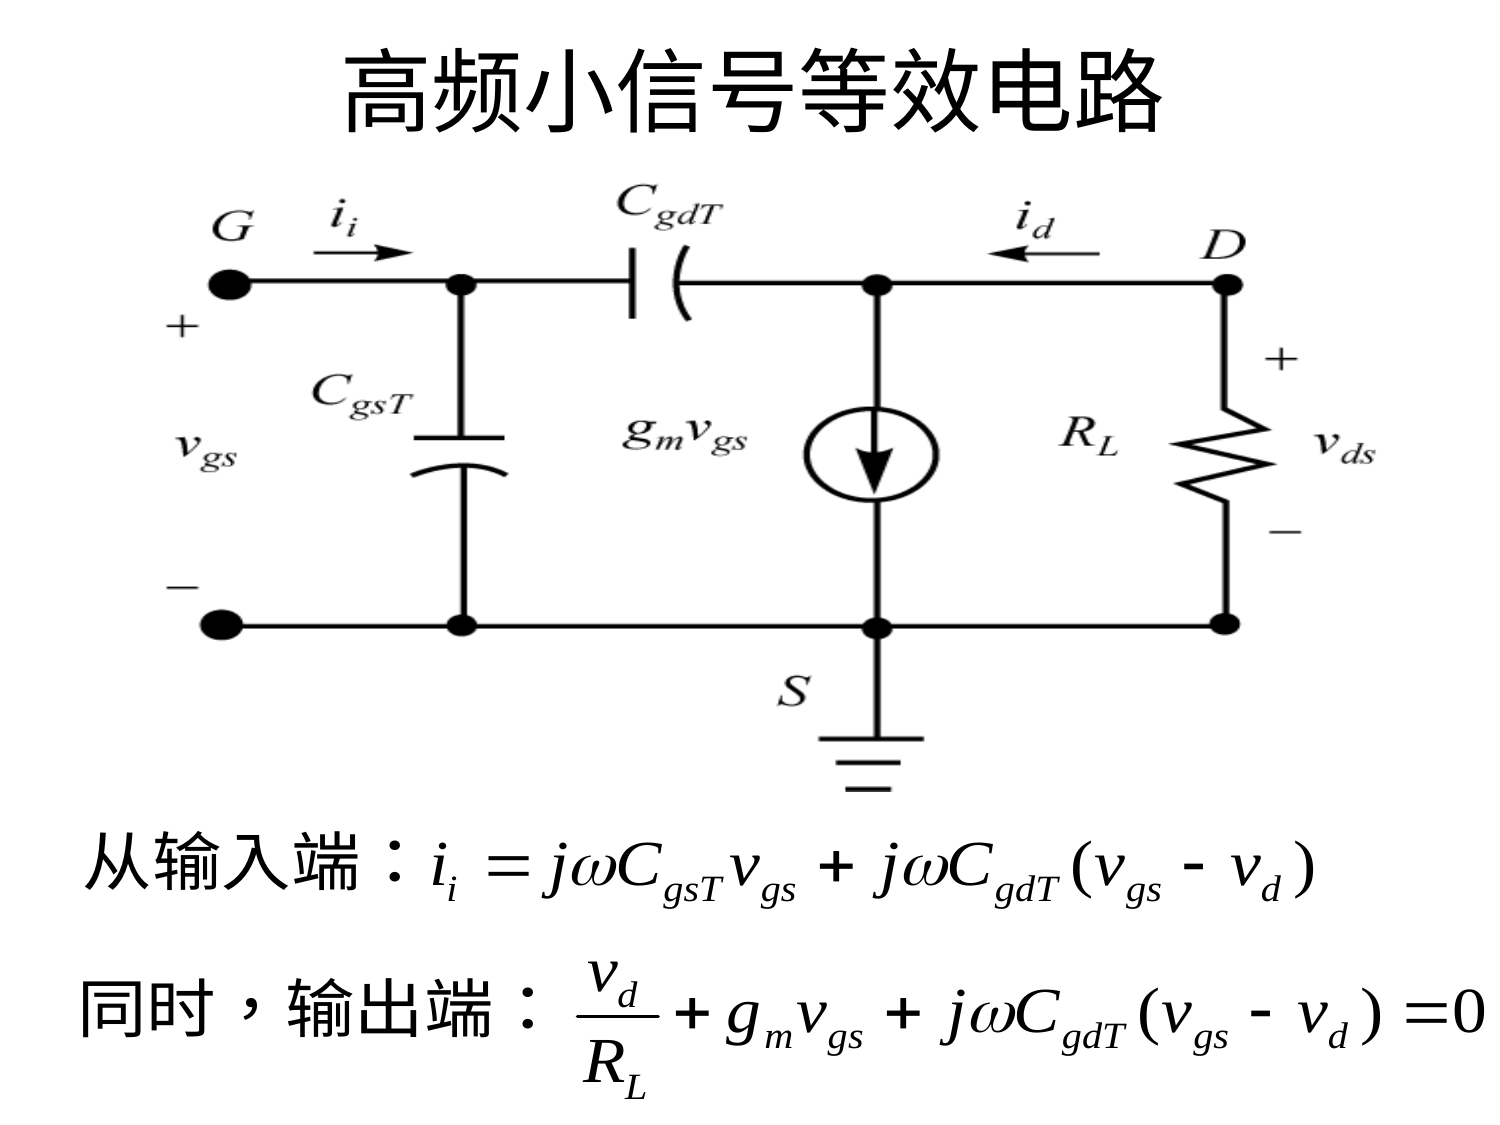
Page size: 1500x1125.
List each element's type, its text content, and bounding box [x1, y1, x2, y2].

picture [166, 178, 1378, 792]
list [75, 821, 1500, 1111]
title 高频小信号等效电路 [78, 0, 1429, 182]
